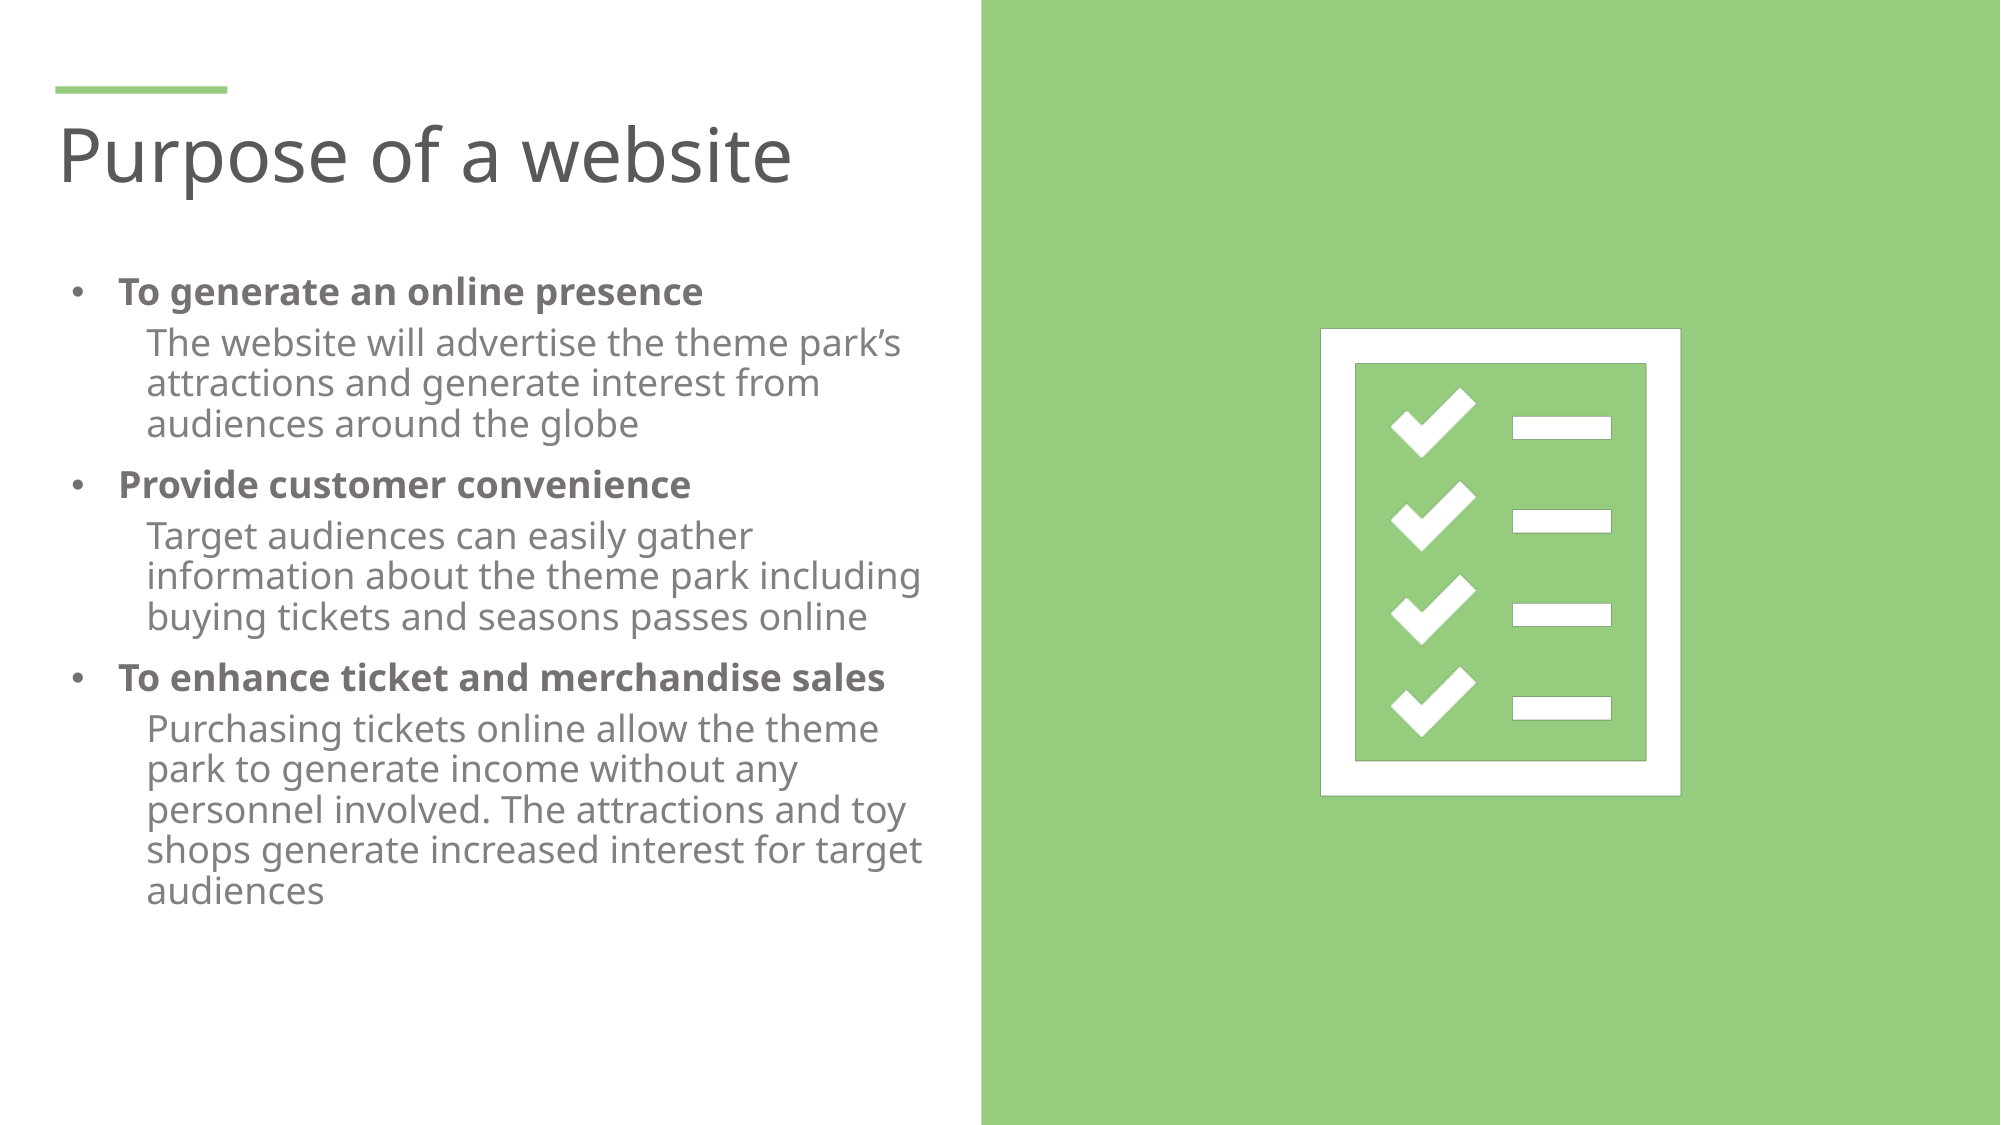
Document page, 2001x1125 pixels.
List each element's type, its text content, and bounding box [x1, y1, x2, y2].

picture [1222, 282, 1780, 843]
list To generate an online presence The website will advertise the theme park’s attractions and generate interest from audiences around the globe Provide customer convenience Target audiences can easily gather information about the theme park including buying tickets and seasons passes online To enhance ticket and merchandise sales Purchasing tickets online allow the theme park to generate income without any personnel involved. The attractions and toy shops generate increased interest for target audiences [56, 265, 969, 1043]
title Purpose of a website [42, 76, 969, 207]
